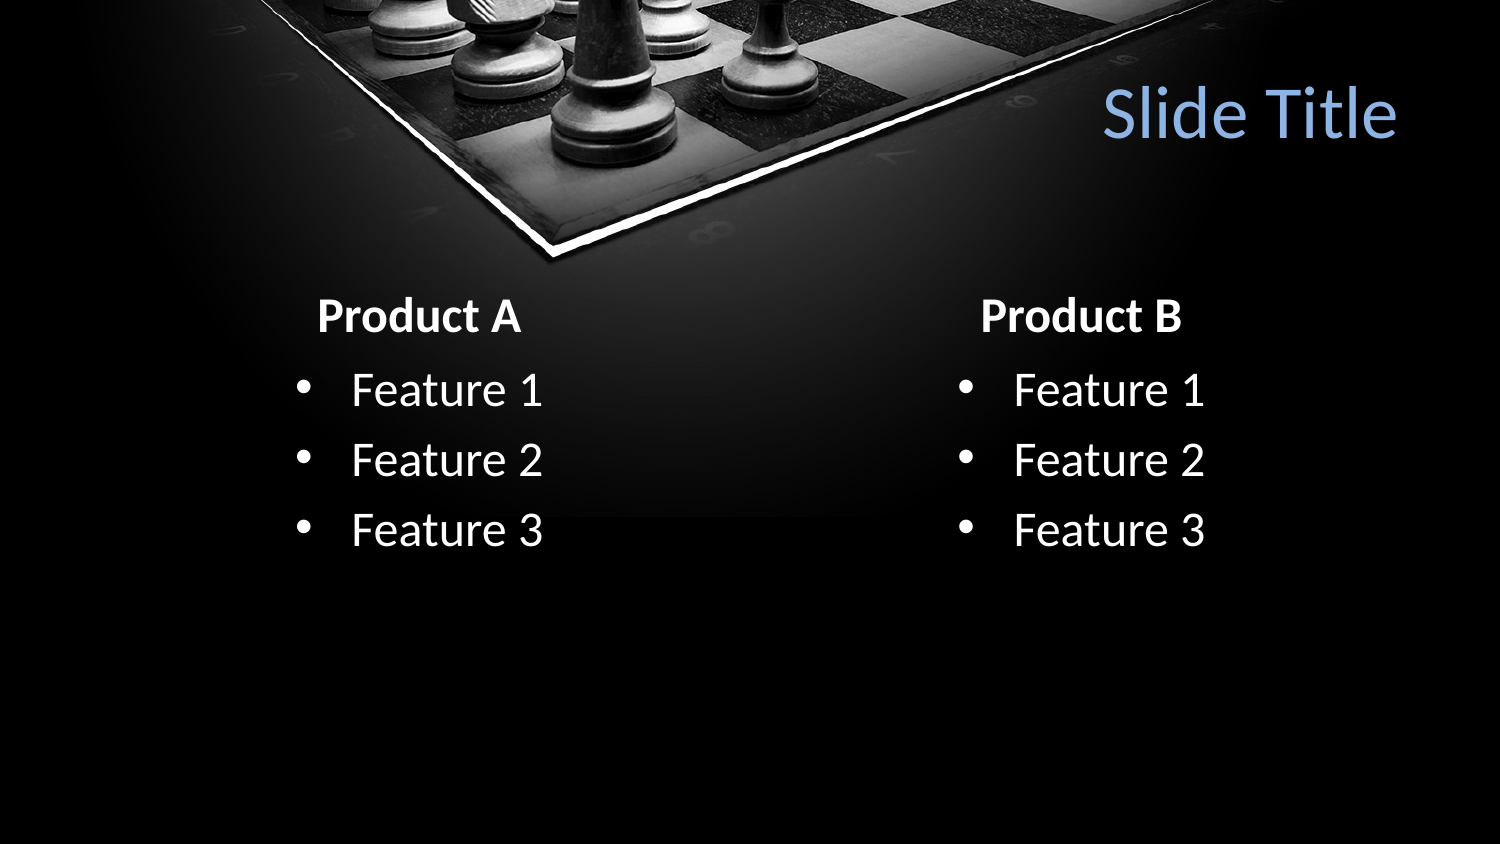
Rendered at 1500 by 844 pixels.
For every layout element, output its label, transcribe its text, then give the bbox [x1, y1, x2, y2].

list Product B [750, 271, 1413, 349]
list Feature 1 Feature 2 Feature 3 [750, 349, 1413, 723]
title Slide Title [86, 46, 1414, 172]
list Feature 1 Feature 2 Feature 3 [88, 349, 750, 723]
picture [0, 0, 1500, 844]
list Product A [88, 271, 750, 349]
